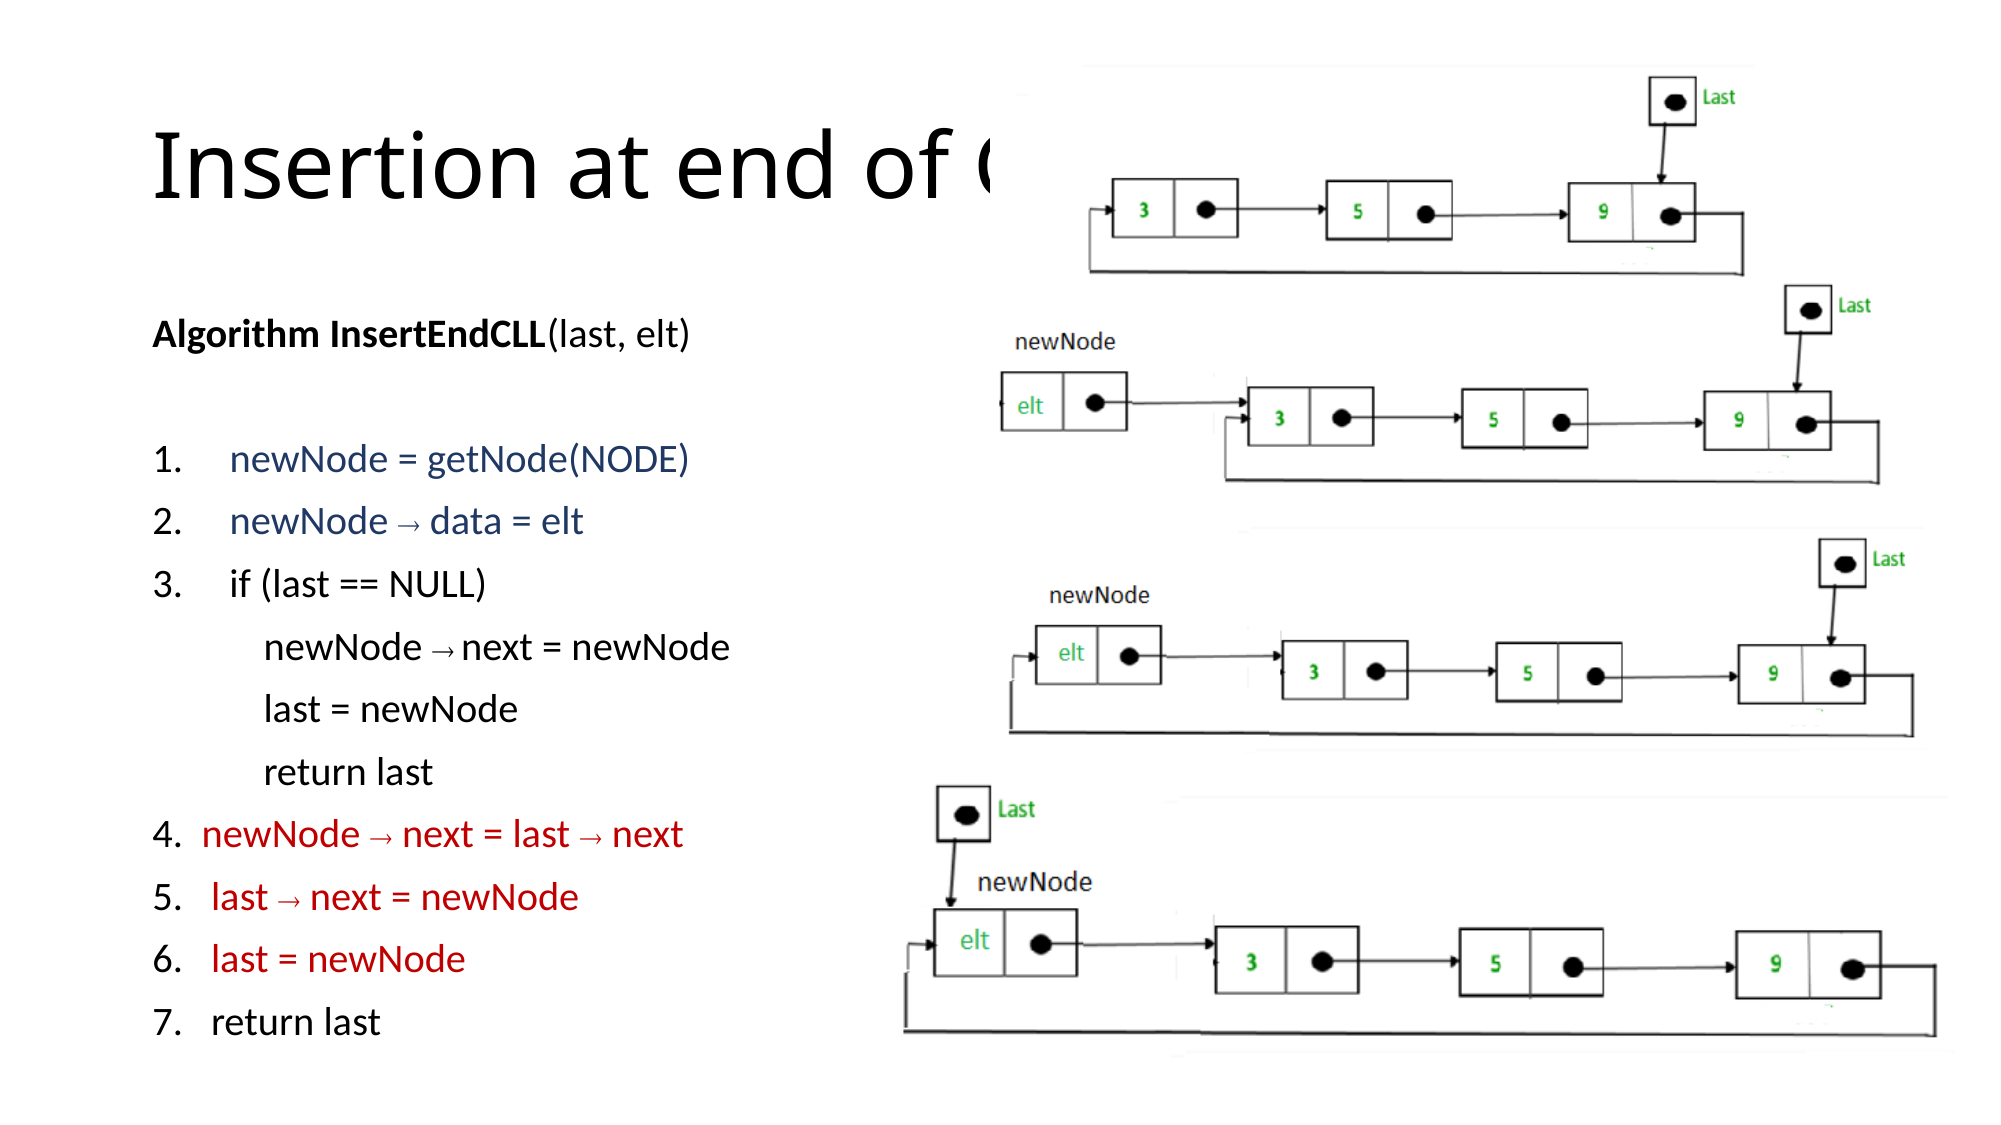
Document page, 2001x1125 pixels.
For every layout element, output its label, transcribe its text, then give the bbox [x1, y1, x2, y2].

picture [990, 59, 1927, 755]
list Algorithm InsertEndCLL(last, elt) 1. newNode = getNode(NODE) 2. newNode  data = elt 3. if (last == NULL) newNode  next = newNode last = newNode return last 4. newNode  next = last  next 5. last  next = newNode 6. last = newNode 7. return last [137, 299, 917, 1061]
title Insertion at end of CLL [137, 59, 990, 278]
picture [874, 775, 1964, 1061]
